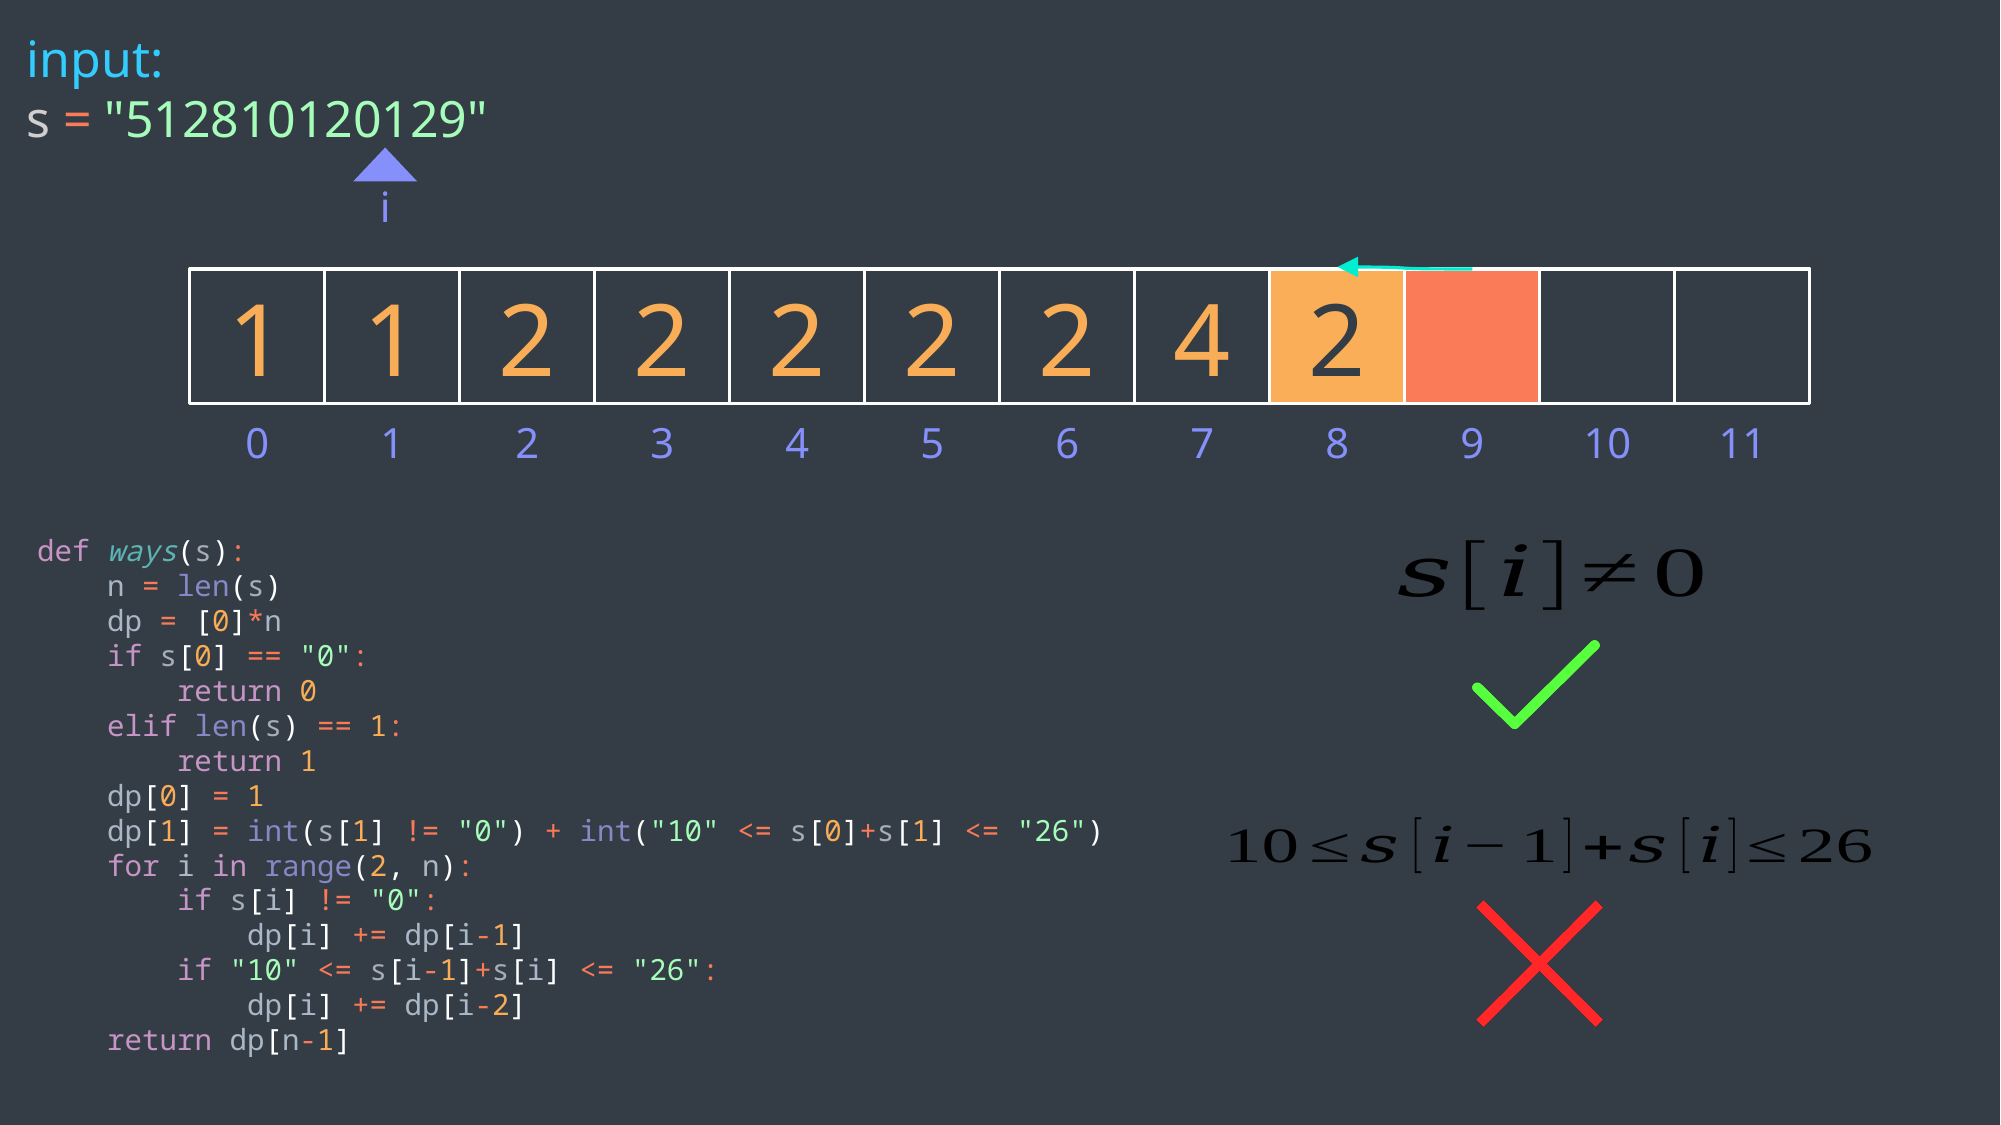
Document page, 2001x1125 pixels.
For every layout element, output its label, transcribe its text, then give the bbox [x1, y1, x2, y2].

text_box [1539, 268, 1674, 404]
text_box 2 [999, 268, 1134, 404]
text_box [1404, 268, 1539, 404]
picture [1476, 900, 1603, 1028]
picture [1472, 621, 1600, 749]
text_box 1 [324, 268, 459, 404]
text_box 2 [594, 268, 729, 404]
text_box 1 [324, 404, 459, 484]
text_box 2 [864, 268, 999, 404]
text_box 2 [729, 268, 864, 404]
text_box 2 [459, 268, 594, 404]
text_box def ways(s): n = len(s) dp = [0]*n if s[0] == "0": return 0 elif len(s) == 1: return 1 dp[0] = 1 dp[1] = int(s[1] != "0") + int("10" <= s[0]+s[1] <= "26") for i in range(2, n): if s[i] != "0": dp[i] += dp[i-1] if "10" <= s[i-1]+s[i] <= "26": dp[i] += dp[i-2] return dp[n-1] [21, 524, 1120, 1064]
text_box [1403, 200, 1407, 336]
text_box 4 [729, 404, 864, 484]
text_box input: s = "512810120129" [11, 20, 906, 155]
text_box 2 [1269, 268, 1404, 404]
text_box 1 [189, 268, 324, 404]
text_box 10 [1539, 404, 1674, 484]
text_box [1674, 268, 1810, 404]
text_box 3 [594, 404, 729, 484]
text_box 5 [864, 404, 999, 484]
text_box i [353, 173, 418, 238]
text_box 6 [999, 404, 1134, 484]
text_box 2 [459, 404, 594, 484]
text_box 8 [1269, 404, 1404, 484]
text_box 4 [1134, 268, 1269, 404]
text_box 7 [1134, 404, 1269, 484]
text_box 9 [1404, 404, 1539, 484]
text_box [361, 147, 410, 173]
text_box 11 [1674, 404, 1810, 484]
text_box 0 [189, 404, 324, 484]
